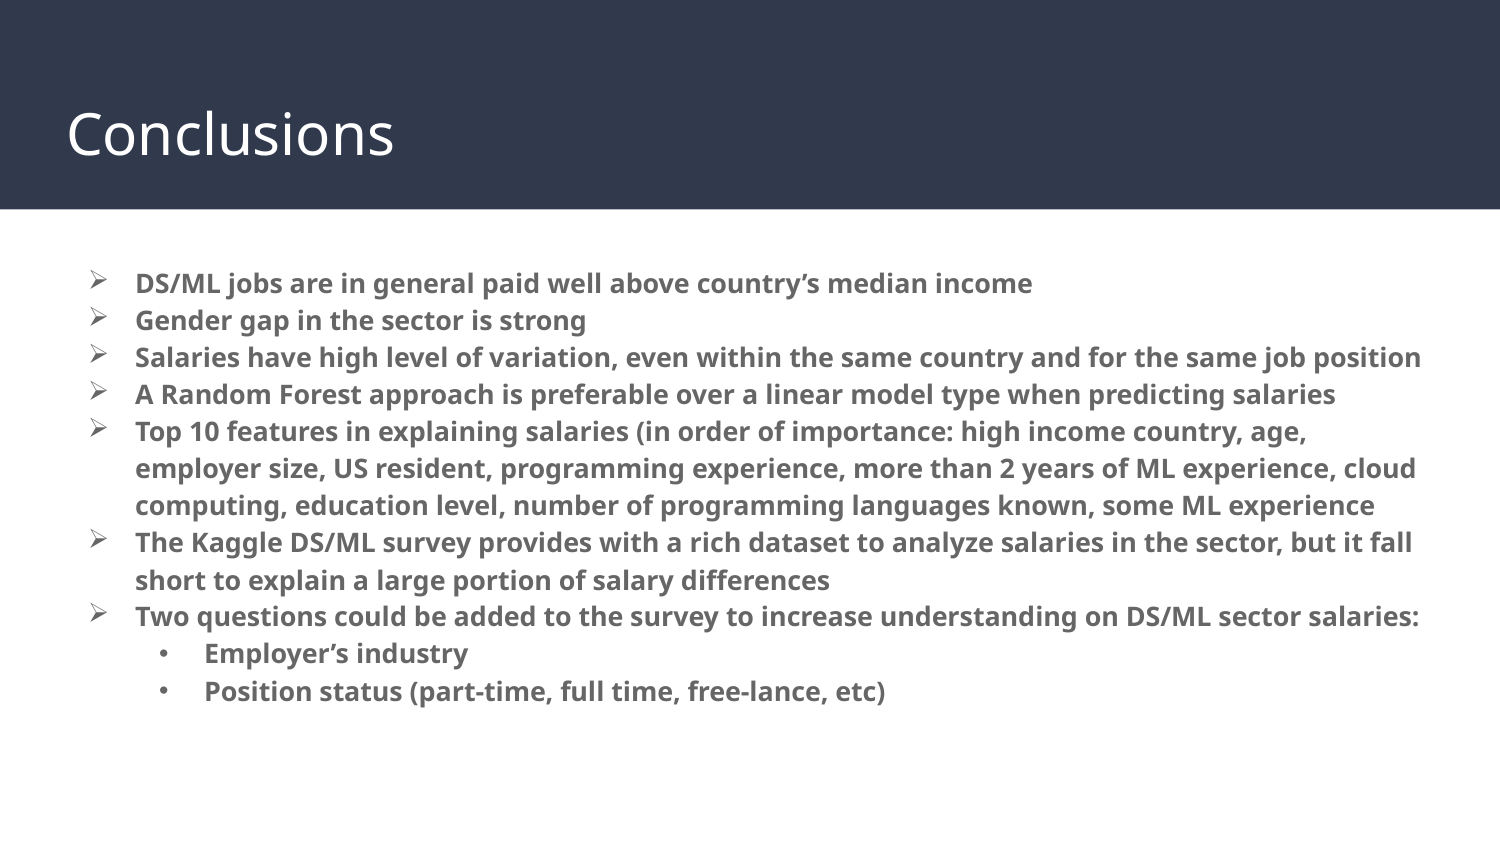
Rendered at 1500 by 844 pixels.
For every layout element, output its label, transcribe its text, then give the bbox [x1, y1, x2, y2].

title Conclusions [51, 82, 1449, 185]
list DS/ML jobs are in general paid well above country’s median income Gender gap in the sector is strong Salaries have high level of variation, even within the same country and for the same job position A Random Forest approach is preferable over a linear model type when predicting salaries Top 10 features in explaining salaries (in order of importance: high income country, age, employer size, US resident, programming experience, more than 2 years of ML experience, cloud computing, education level, number of programming languages known, some ML experience The Kaggle DS/ML survey provides with a rich dataset to analyze salaries in the sector, but it fall short to explain a large portion of salary differences Two questions could be added to the survey to increase understanding on DS/ML sector salaries: Employer’s industry Position status (part-time, full time, free-lance, etc) [51, 247, 1449, 800]
